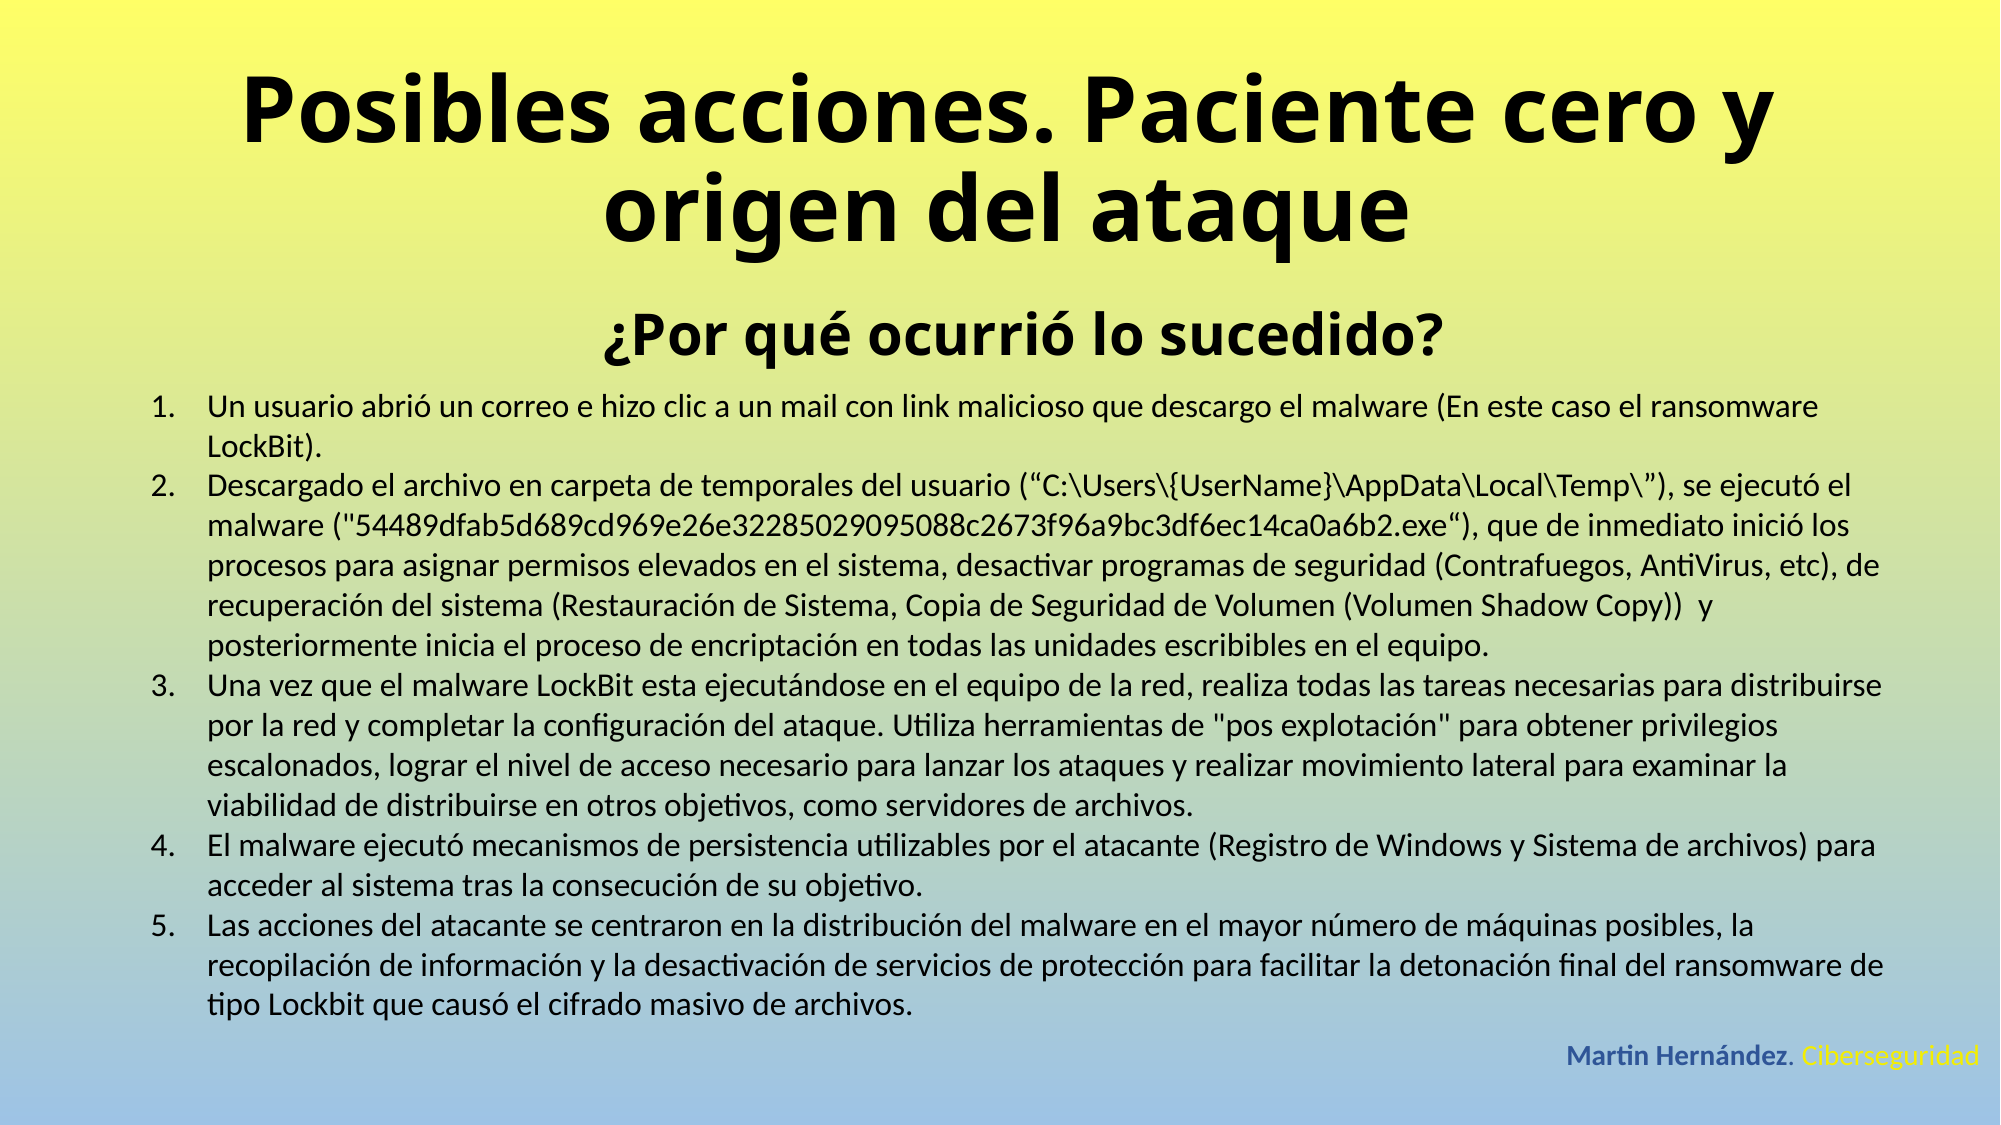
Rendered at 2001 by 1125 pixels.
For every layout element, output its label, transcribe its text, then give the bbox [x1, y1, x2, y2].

text_box Posibles acciones. Paciente cero y origen del ataque [145, 53, 1871, 271]
text_box Martin Hernández. Ciberseguridad [1551, 1029, 2000, 1124]
text_box ¿Por qué ocurrió lo sucedido? [161, 298, 1887, 376]
text_box Un usuario abrió un correo e hizo clic a un mail con link malicioso que descargo el malware (En este caso el ransomware LockBit). Descargado el archivo en carpeta de temporales del usuario (“C:\Users\{UserName}\AppData\Local\Temp\”), se ejecutó el malware ("54489dfab5d689cd969e26e32285029095088c2673f96a9bc3df6ec14ca0a6b2.exe“), que de inmediato inició los procesos para asignar permisos elevados en el sistema, desactivar programas de seguridad (Contrafuegos, AntiVirus, etc), de recuperación del sistema (Restauración de Sistema, Copia de Seguridad de Volumen (Volumen Shadow Copy)) y posteriormente inicia el proceso de encriptación en todas las unidades escribibles en el equipo. Una vez que el malware LockBit esta ejecutándose en el equipo de la red, realiza todas las tareas necesarias para distribuirse por la red y completar la configuración del ataque. Utiliza herramientas de "pos explotación" para obtener privilegios escalonados, lograr el nivel de acceso necesario para lanzar los ataques y realizar movimiento lateral para examinar la viabilidad de distribuirse en otros objetivos, como servidores de archivos. El malware ejecutó mecanismos de persistencia utilizables por el atacante (Registro de Windows y Sistema de archivos) para acceder al sistema tras la consecución de su objetivo. Las acciones del atacante se centraron en la distribución del malware en el mayor número de máquinas posibles, la recopilación de información y la desactivación de servicios de protección para facilitar la detonación final del ransomware de tipo Lockbit que causó el cifrado masivo de archivos. [135, 376, 1913, 1075]
